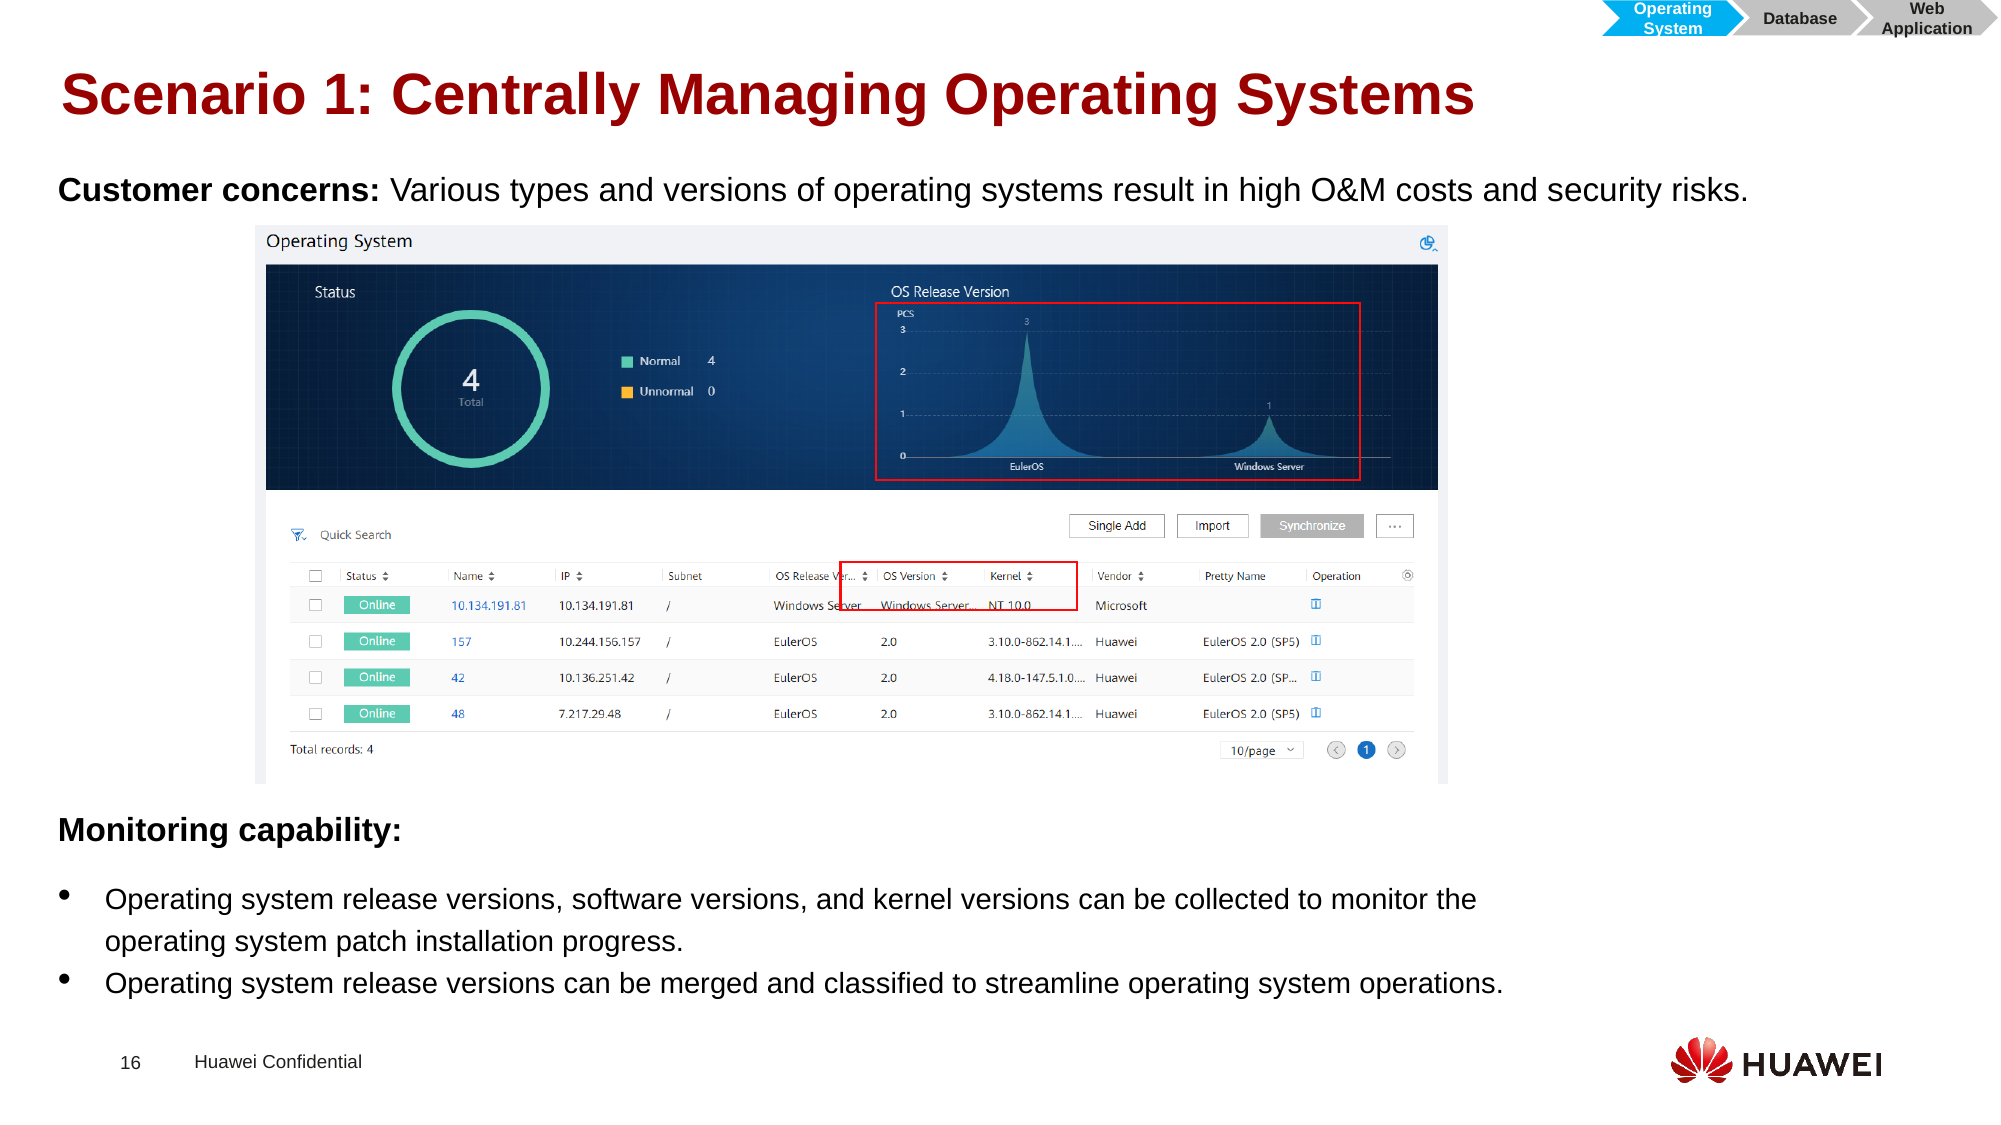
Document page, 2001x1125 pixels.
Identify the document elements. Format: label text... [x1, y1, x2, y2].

picture [255, 225, 1448, 784]
picture [1671, 1037, 1881, 1083]
text_box Database [1732, 0, 1869, 36]
text_box Customer concerns: Various types and versions of operating systems result in high O&M costs and security risks. [43, 160, 1898, 217]
title Scenario 1: Centrally Managing Operating Systems [60, 54, 1697, 138]
text_box Operating System [1602, 0, 1745, 36]
text_box Web Application [1856, 0, 1999, 36]
text_box Monitoring capability: Operating system release versions, software versions, and kernel versions can be collected to monitor the operating system patch installation progress. Operating system release versions can be merged and classified to streamline operating system operations. [43, 792, 1547, 980]
